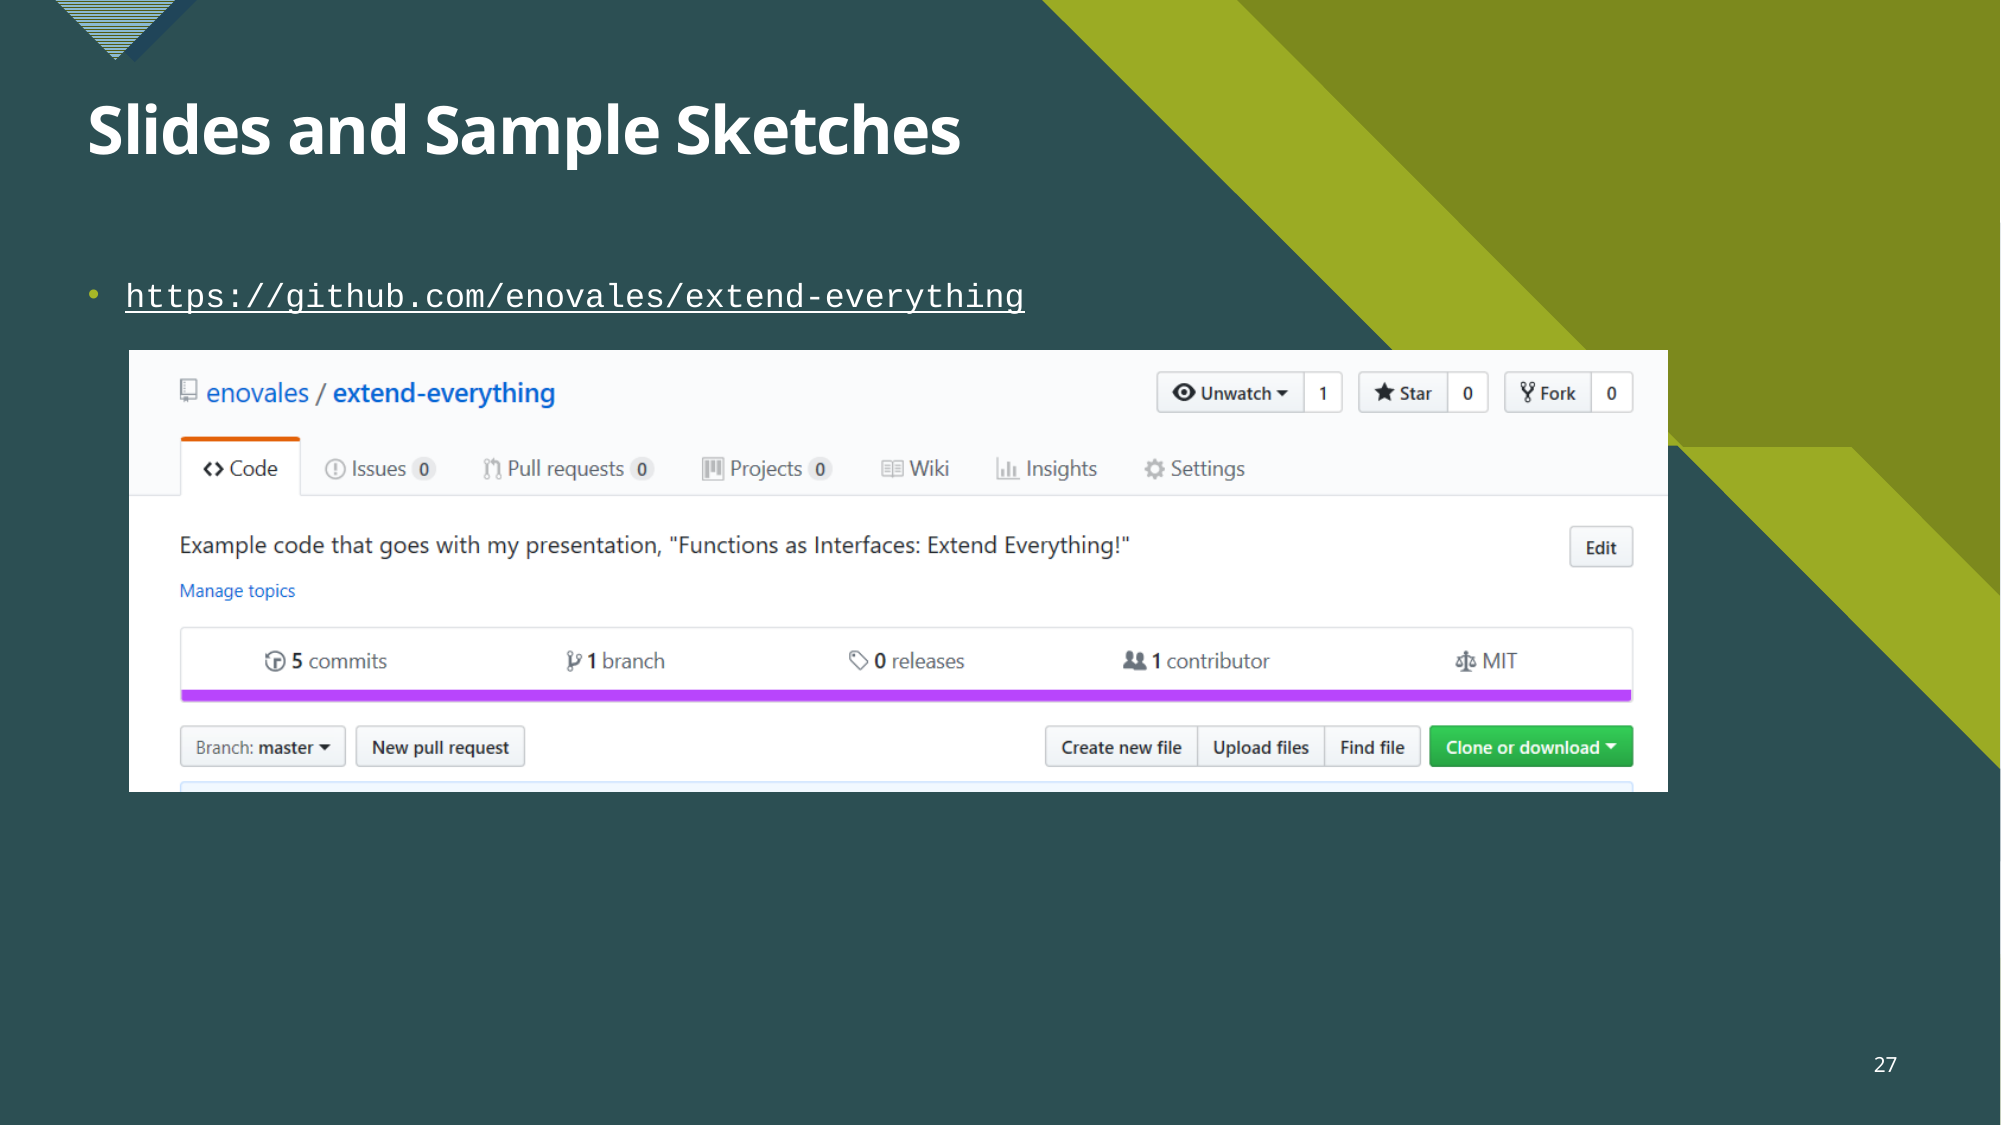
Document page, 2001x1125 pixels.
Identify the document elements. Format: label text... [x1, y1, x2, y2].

title Slides and Sample Sketches [72, 89, 1913, 177]
picture [129, 350, 1668, 792]
slide_number 27 [1845, 1035, 1913, 1096]
list https://github.com/enovales/extend-everything [72, 266, 1773, 1010]
